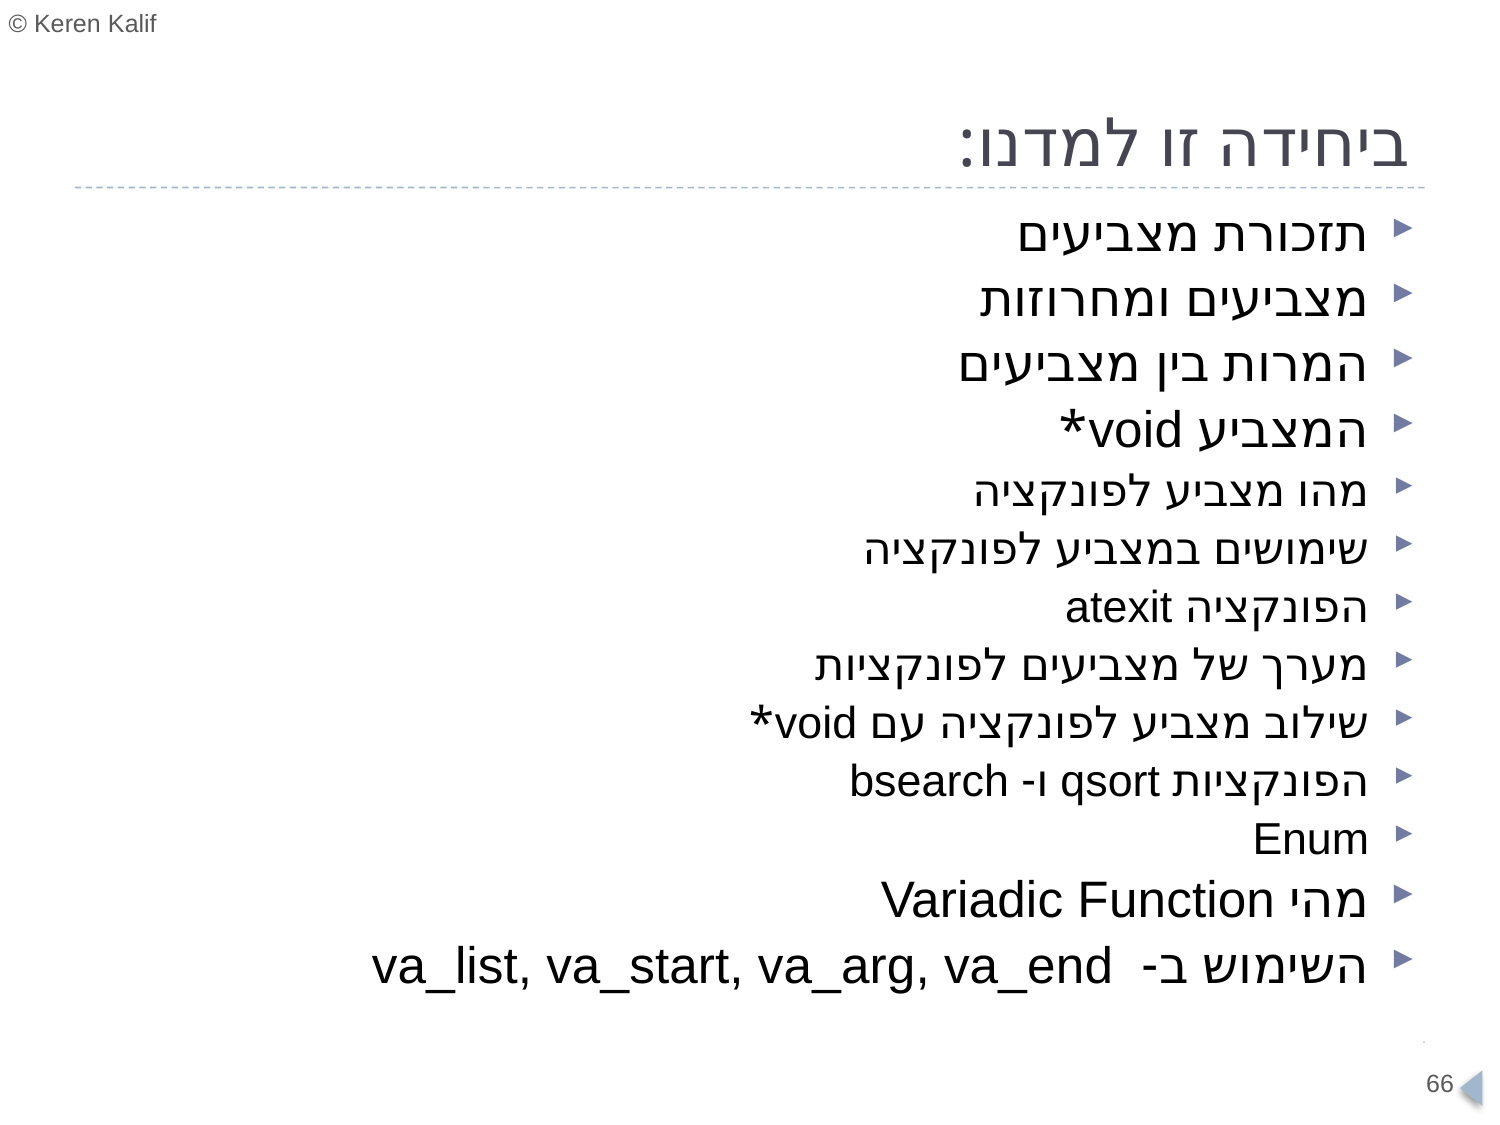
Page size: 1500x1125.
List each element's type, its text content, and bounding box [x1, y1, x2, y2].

list תזכורת מצביעים מצביעים ומחרוזות המרות בין מצביעים המצביע void* מהו מצביע לפונקציה שימושים במצביע לפונקציה הפונקציה atexit מערך של מצביעים לפונקציות שילוב מצביע לפונקציה עם void* הפונקציות qsort ו- bsearch Enum מהי Variadic Function השימוש ב- va_list, va_start, va_arg, va_end [75, 200, 1425, 1010]
title ביחידה זו למדנו: [53, 24, 1425, 188]
